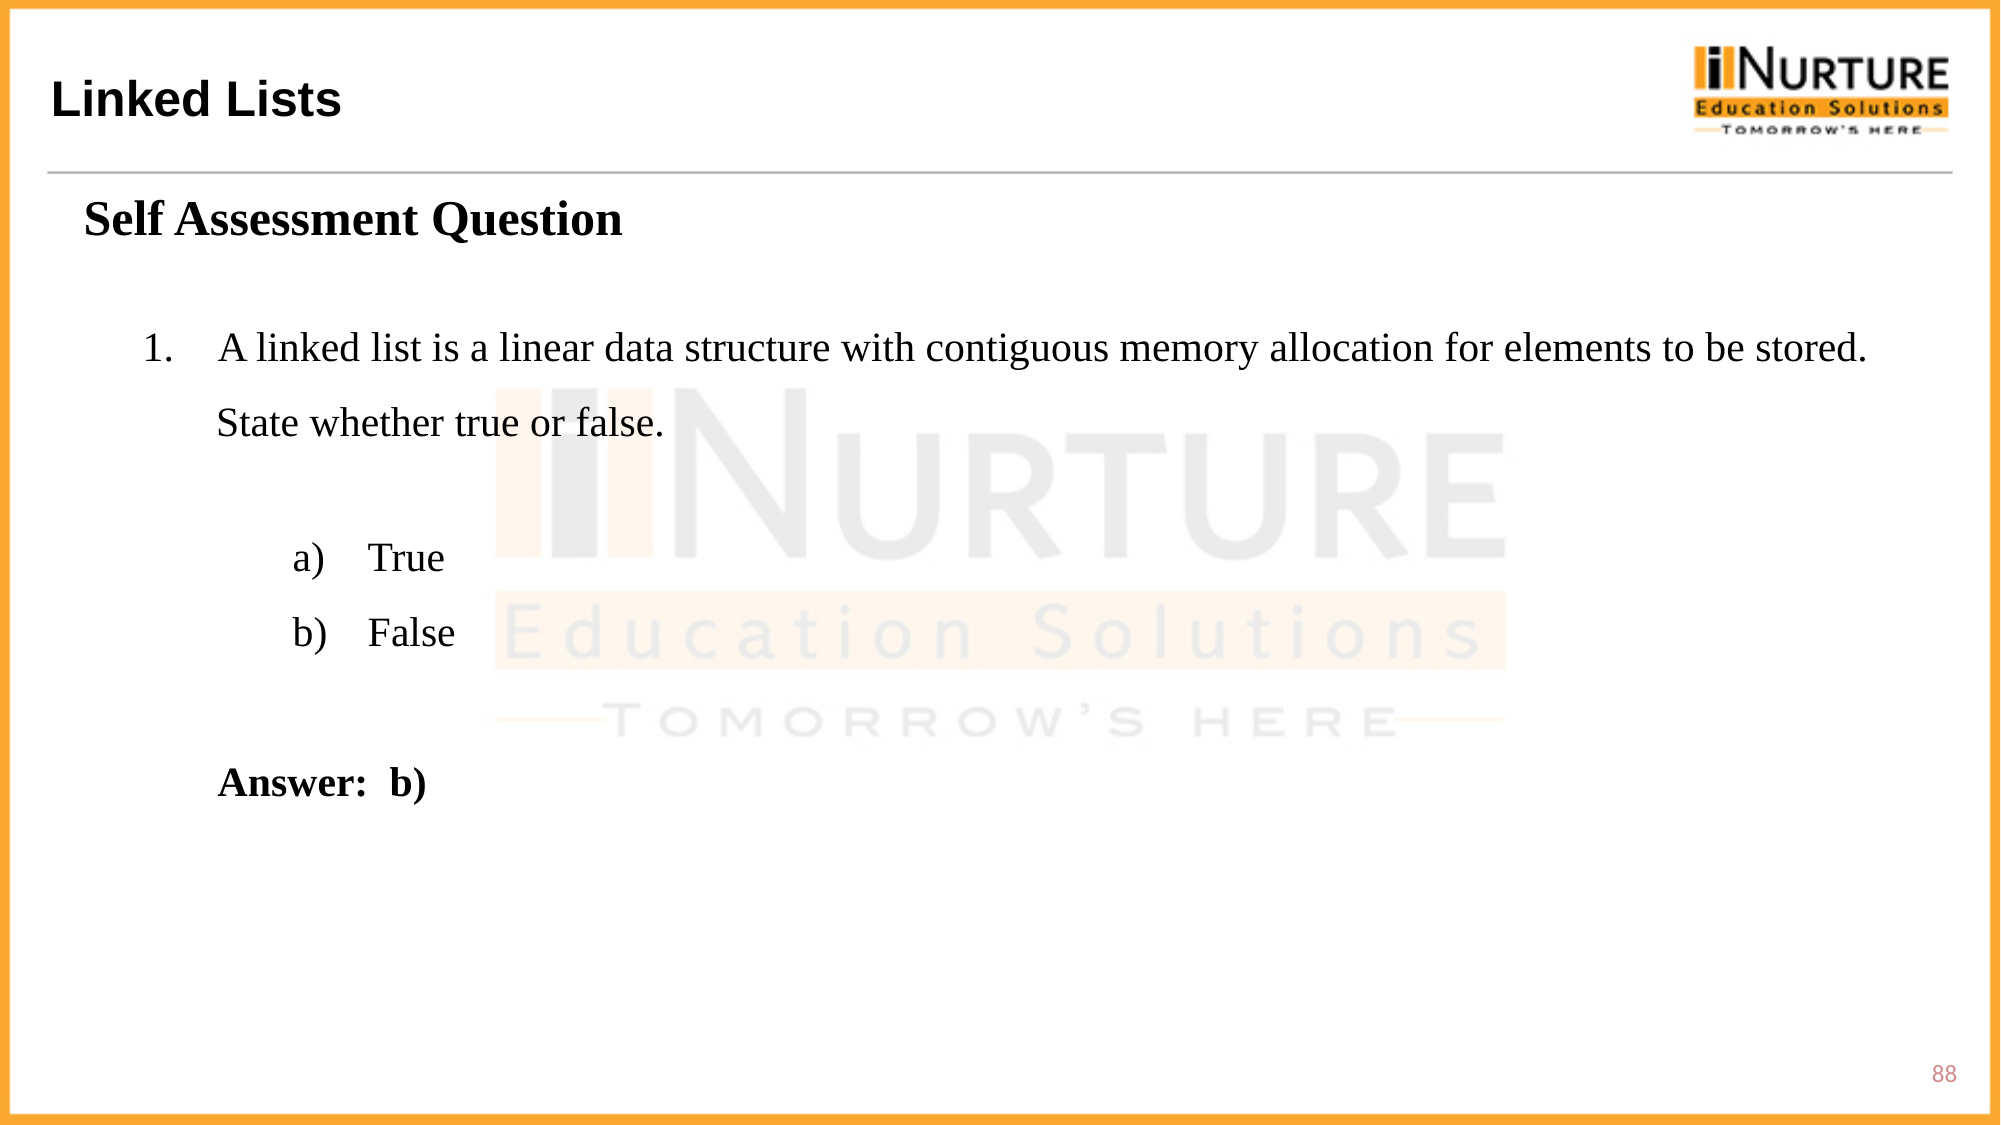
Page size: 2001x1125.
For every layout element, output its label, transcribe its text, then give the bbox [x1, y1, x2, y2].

text_box Self Assessment Question A linked list is a linear data structure with contiguous memory allocation for elements to be stored. State whether true or false. True False Answer: b) [9, 177, 1952, 888]
text_box Linked Lists [33, 59, 1716, 134]
picture [0, 0, 2001, 1125]
slide_number 88 [1901, 1042, 1973, 1103]
